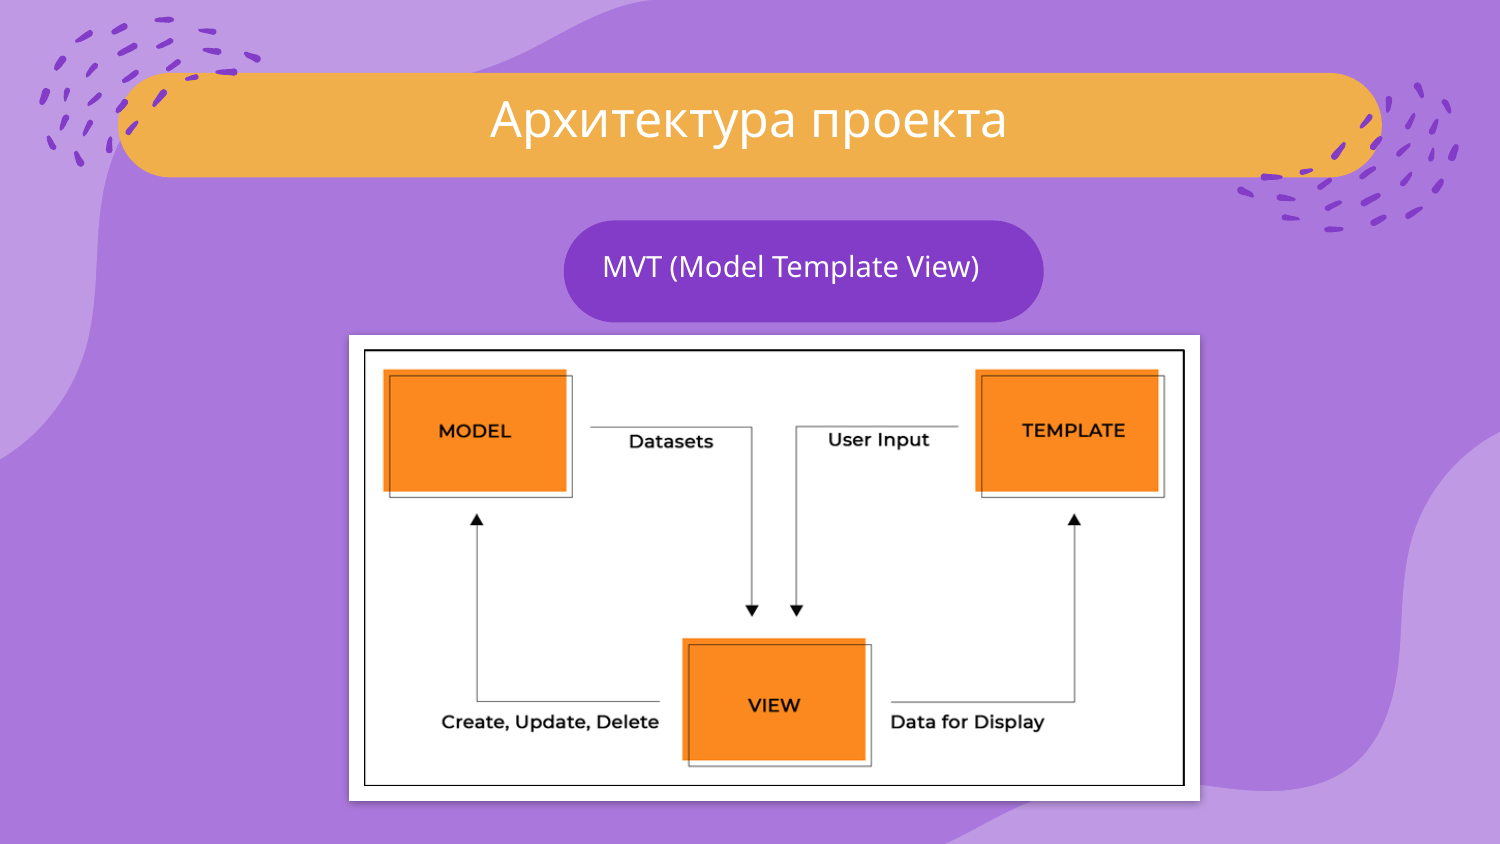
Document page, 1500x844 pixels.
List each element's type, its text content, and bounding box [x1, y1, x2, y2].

picture [363, 348, 1186, 787]
text_box MVT (Model Template View) [587, 233, 1044, 323]
text_box [563, 220, 1027, 315]
title Архитектура проекта [118, 72, 1382, 167]
